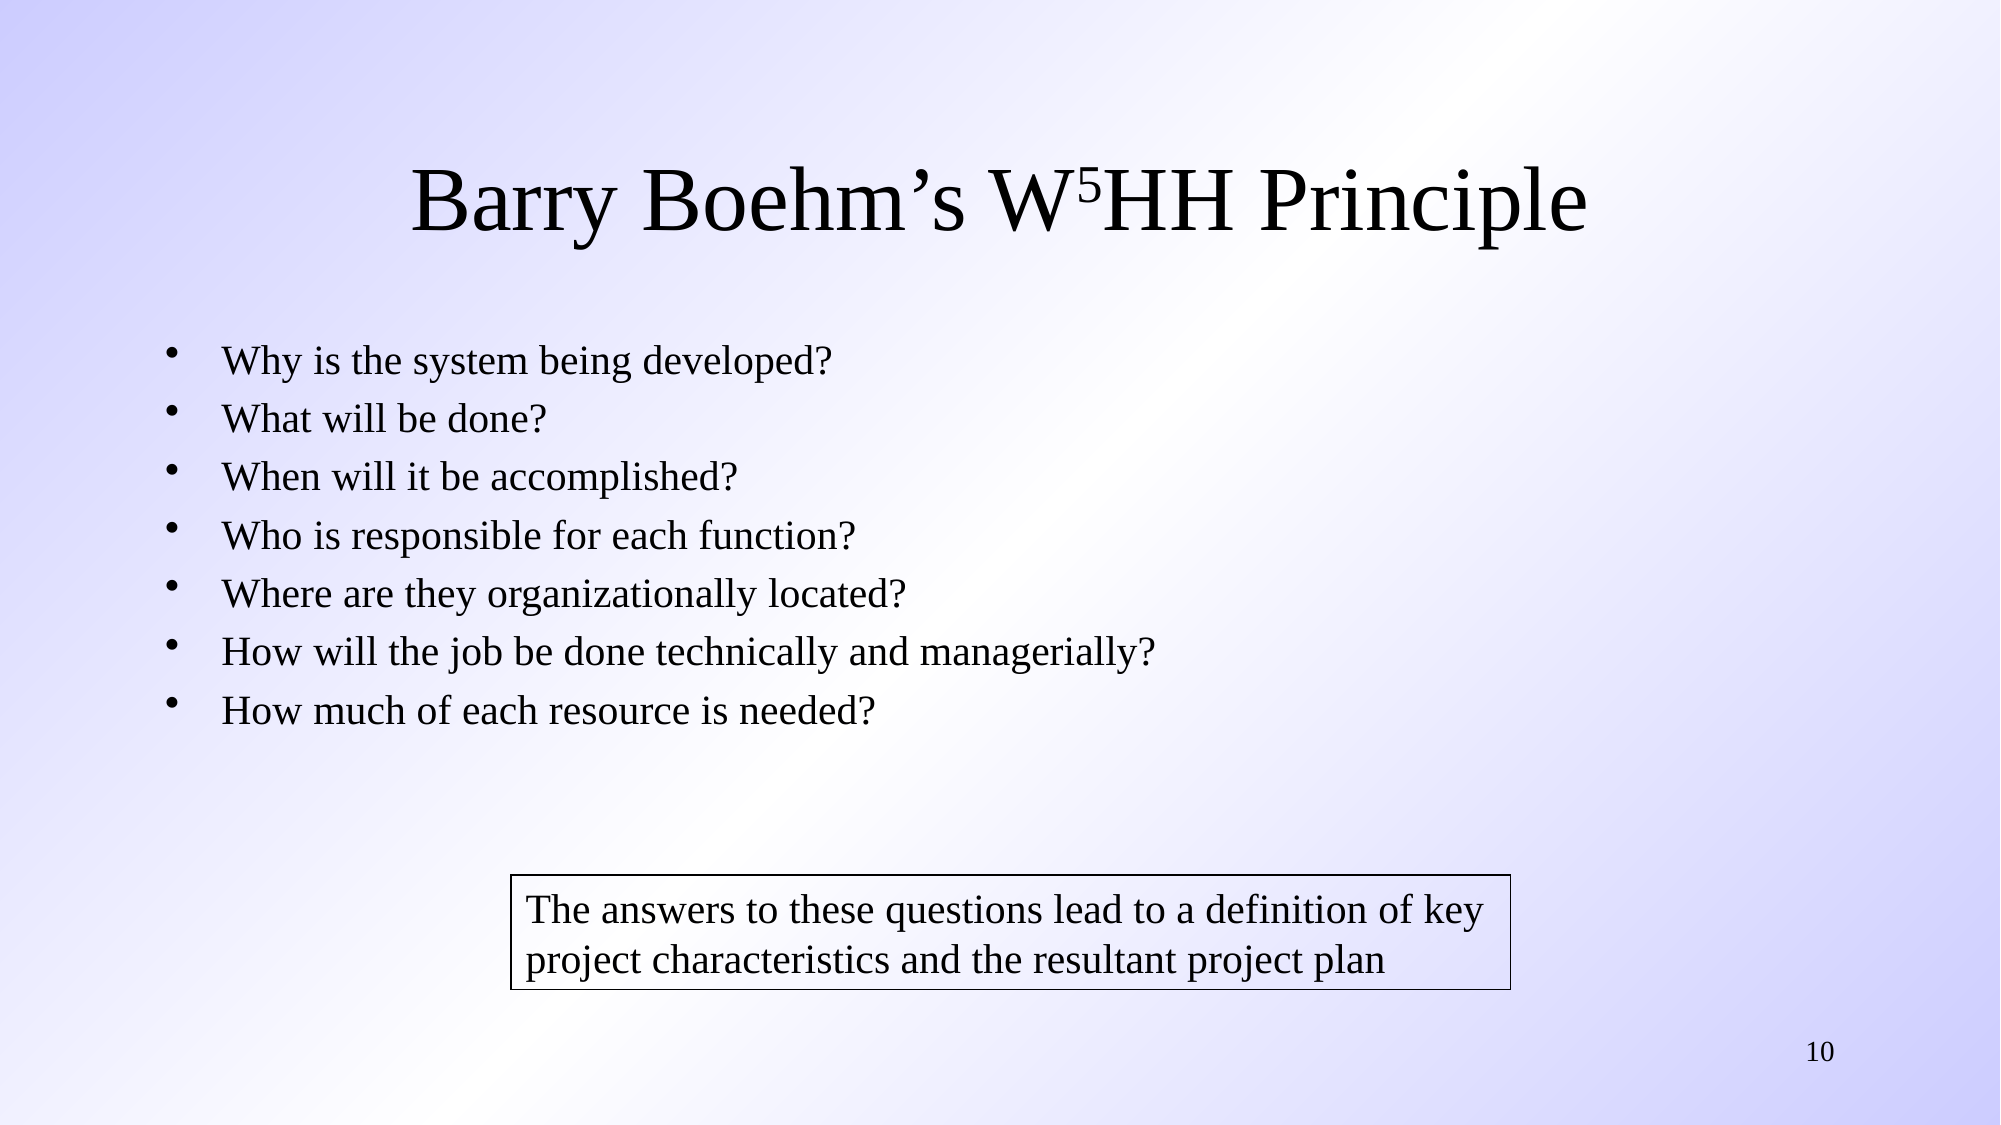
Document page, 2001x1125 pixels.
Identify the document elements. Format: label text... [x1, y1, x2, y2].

text_box The answers to these questions lead to a definition of key project characteristics and the resultant project plan [510, 874, 1511, 990]
title Barry Boehm’s W5HH Principle [150, 99, 1850, 288]
slide_number 10 [1433, 1025, 1850, 1100]
list Why is the system being developed? What will be done? When will it be accomplished? Who is responsible for each function? Where are they organizationally located? How will the job be done technically and managerially? How much of each resource is needed? [150, 324, 1850, 1000]
